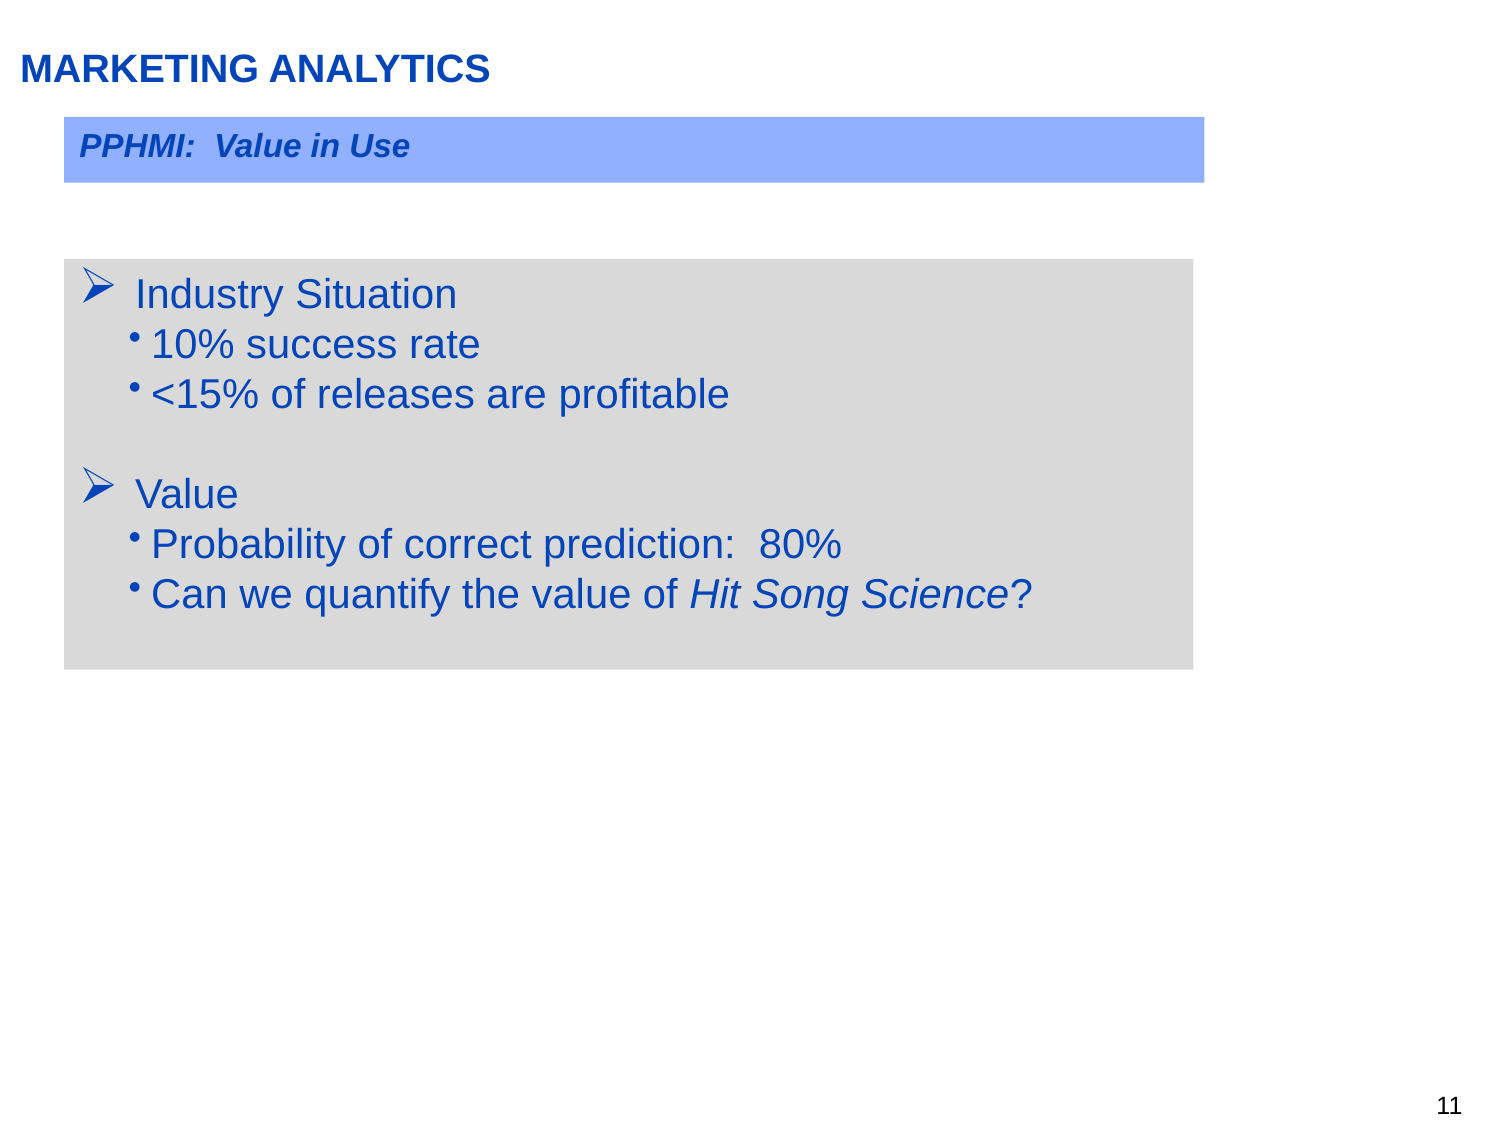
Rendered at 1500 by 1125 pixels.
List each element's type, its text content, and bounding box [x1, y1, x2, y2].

text_box PPHMI: Value in Use [64, 116, 1205, 183]
slide_number 10 [1149, 1089, 1463, 1121]
text_box MARKETING ANALYTICS [20, 42, 1463, 91]
text_box Industry Situation 10% success rate <15% of releases are profitable Value Probability of correct prediction: 80% Can we quantify the value of Hit Song Science? [64, 258, 1194, 670]
